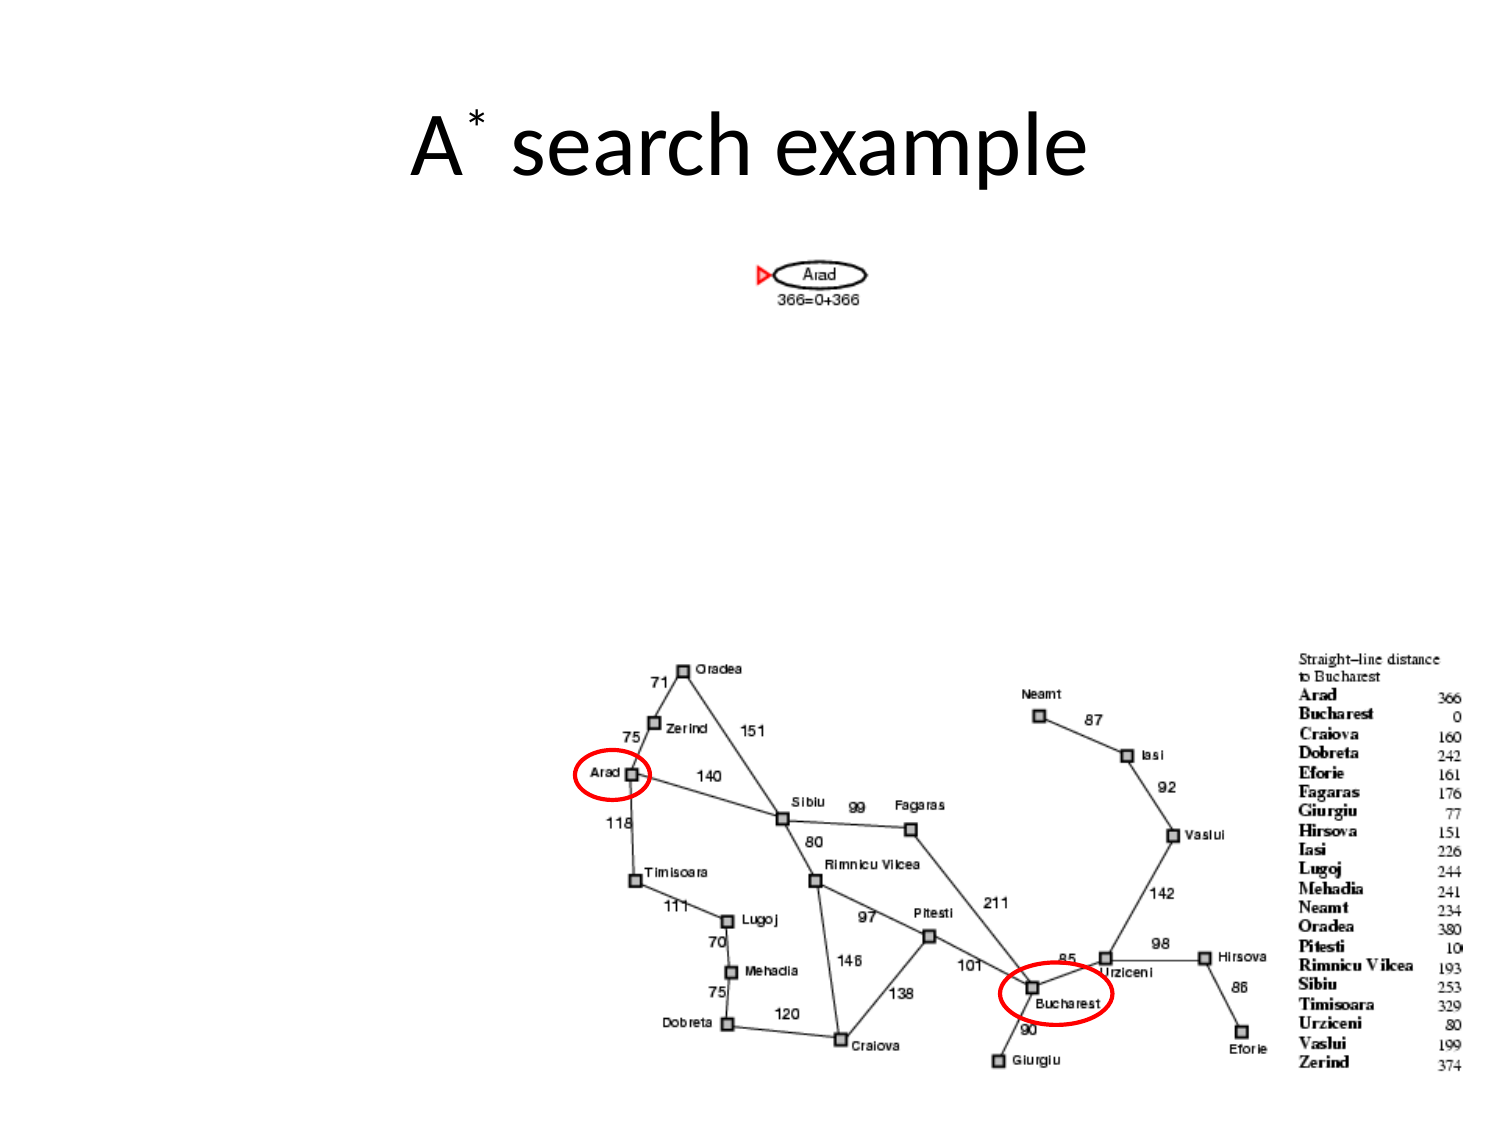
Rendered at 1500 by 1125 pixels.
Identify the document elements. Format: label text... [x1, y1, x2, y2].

picture [312, 249, 1201, 615]
picture [587, 649, 1463, 1080]
text_box [572, 757, 582, 793]
title A* search example [75, 45, 1425, 233]
